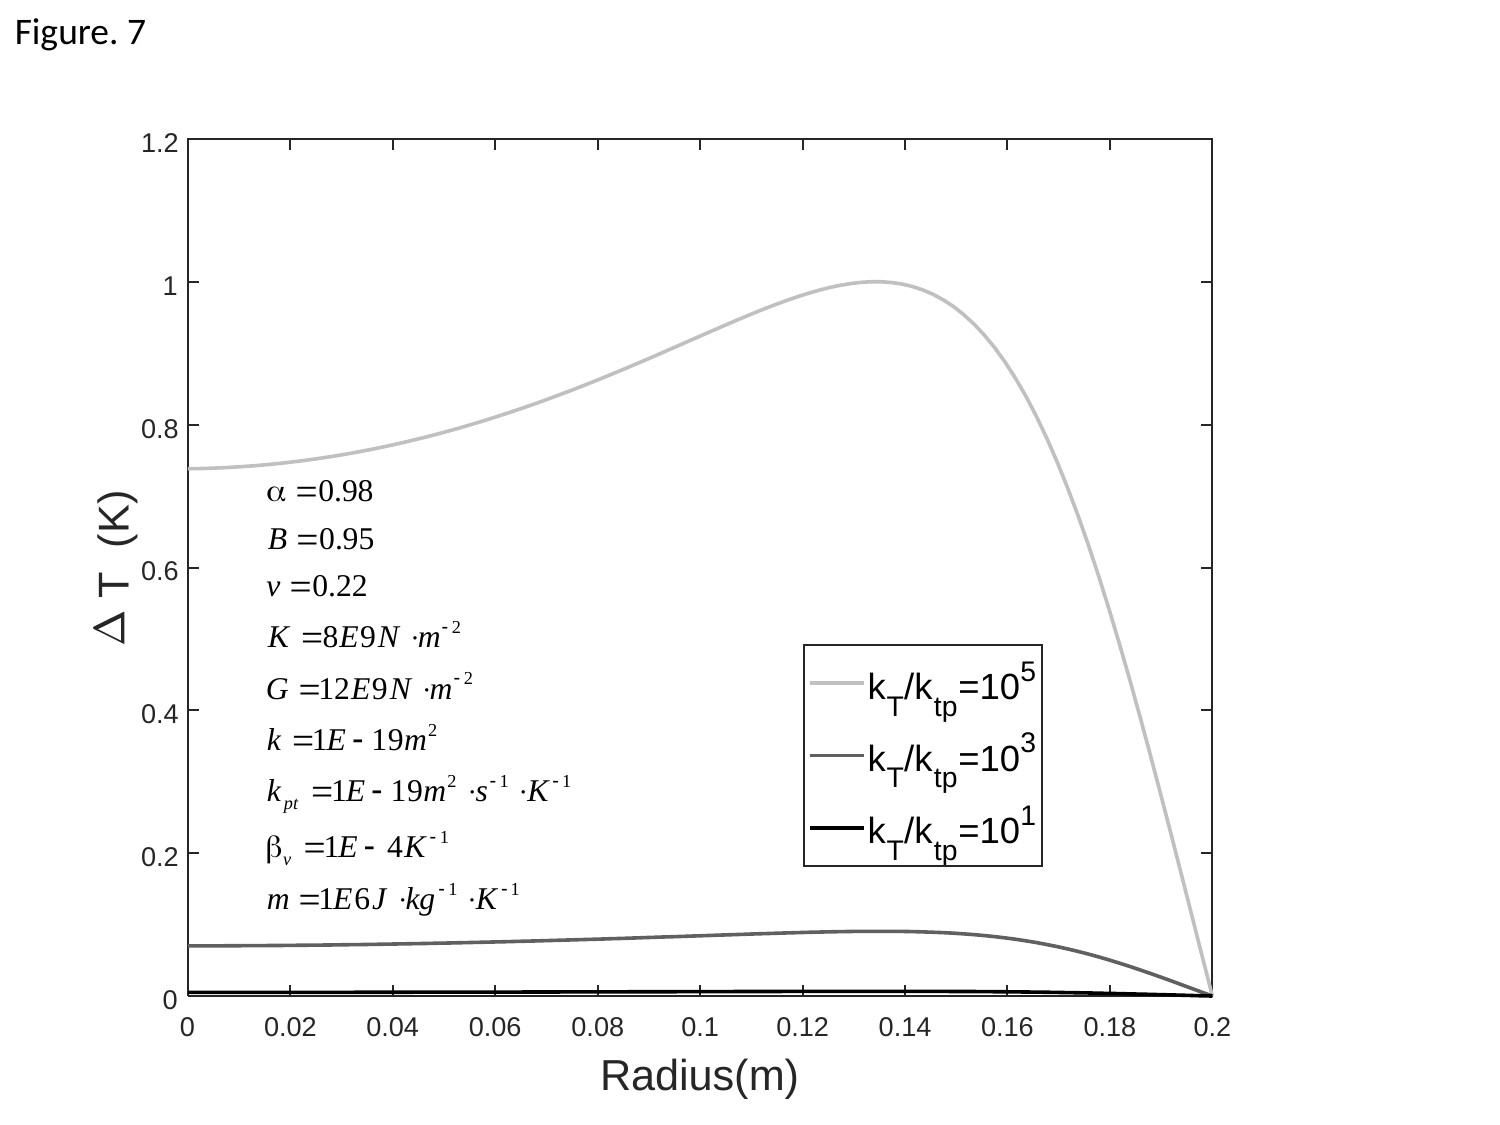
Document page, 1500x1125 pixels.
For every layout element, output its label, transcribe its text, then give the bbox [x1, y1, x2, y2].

picture [16, 60, 1337, 1111]
text_box Figure. 7 [0, 0, 662, 60]
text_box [262, 472, 579, 923]
